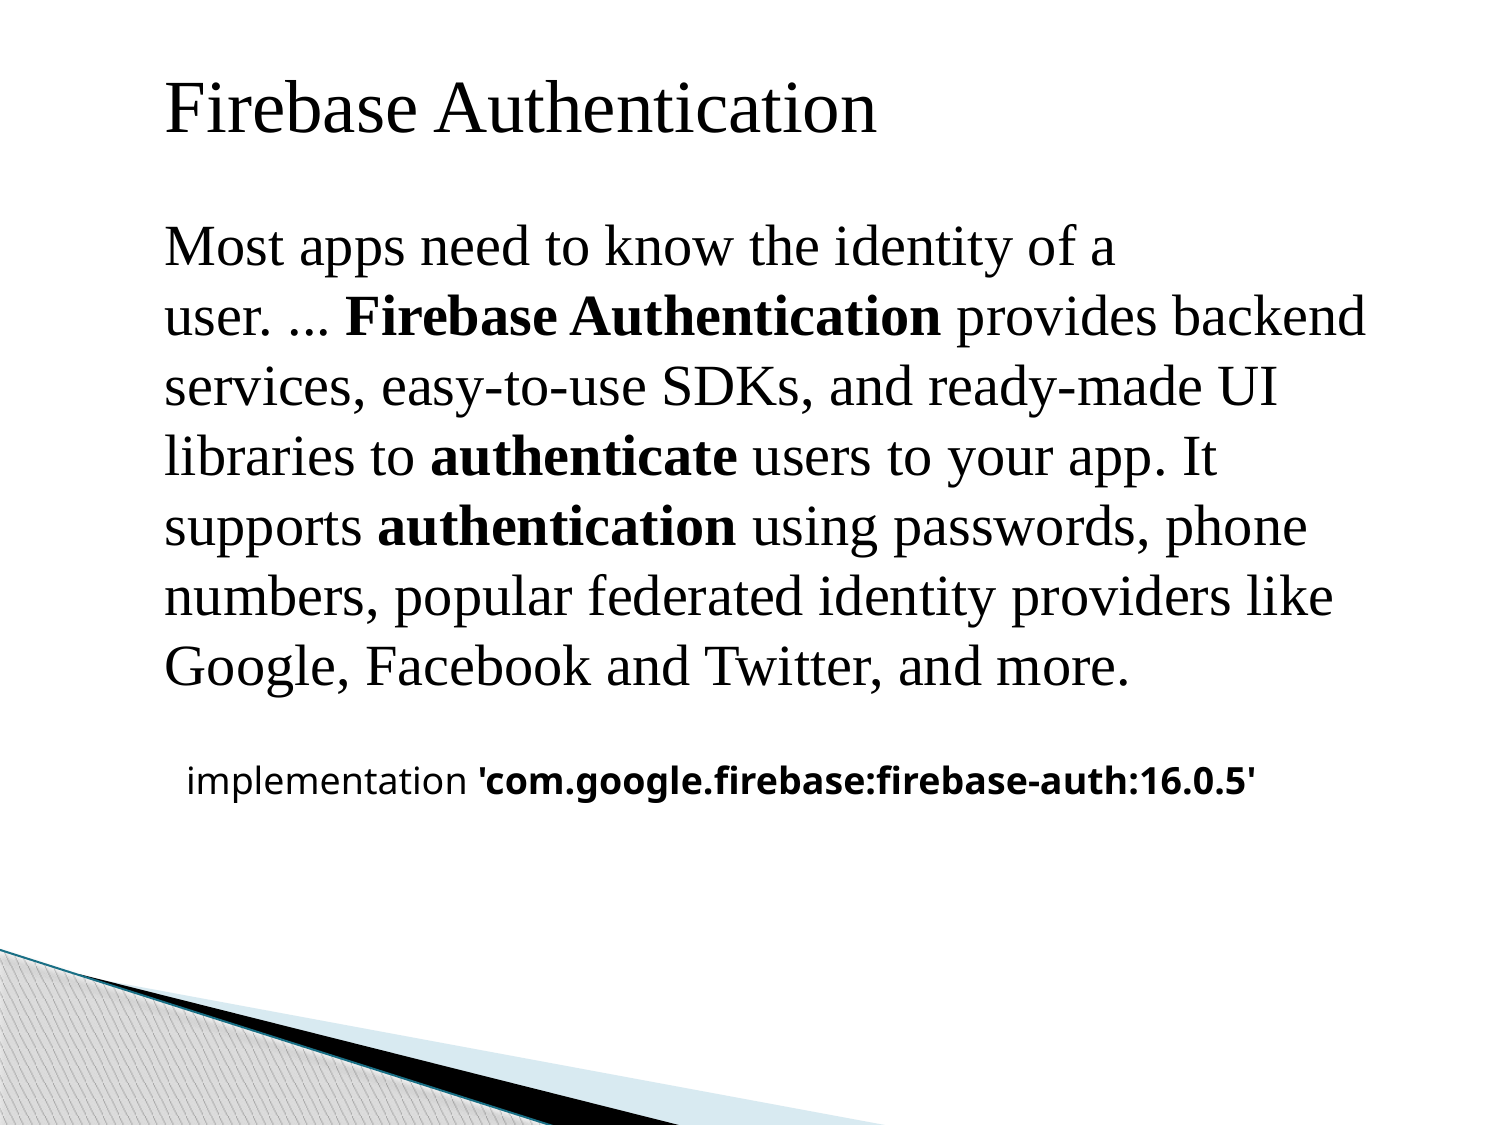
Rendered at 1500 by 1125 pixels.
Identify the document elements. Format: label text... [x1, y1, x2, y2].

text_box Firebase Authentication [149, 49, 1438, 200]
text_box implementation 'com.google.firebase:firebase-auth:16.0.5' [171, 749, 1273, 810]
text_box Most apps need to know the identity of a user. ... Firebase Authentication provides backend services, easy-to-use SDKs, and ready-made UI libraries to authenticate users to your app. It supports authentication using passwords, phone numbers, popular federated identity providers like Google, Facebook and Twitter, and more. [149, 200, 1438, 705]
